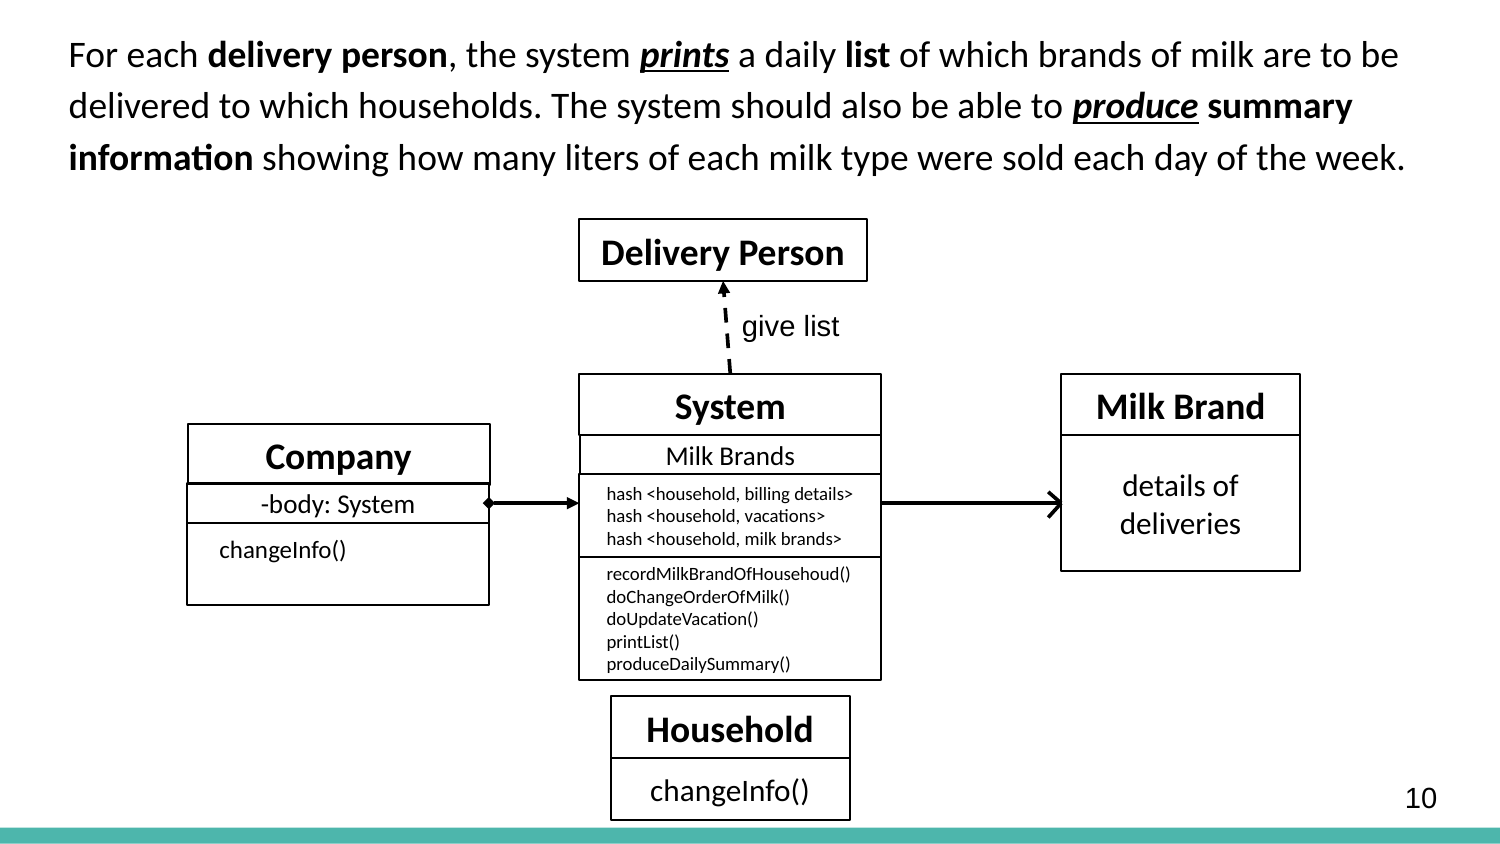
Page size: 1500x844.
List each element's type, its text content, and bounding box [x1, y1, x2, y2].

text_box System [577, 372, 883, 433]
text_box changeInfo() [185, 521, 491, 607]
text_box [1048, 491, 1062, 502]
text_box Milk Brands [577, 433, 883, 472]
text_box Delivery Person [577, 217, 869, 283]
text_box -body: System [185, 481, 491, 521]
text_box details of deliveries [1059, 433, 1302, 573]
text_box changeInfo() [608, 756, 852, 822]
text_box hash <household, billing details> hash <household, vacations> hash <household, milk brands> [577, 472, 883, 555]
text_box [1048, 502, 1062, 518]
list For each delivery person, the system prints a daily list of which brands of milk are to be delivered to which households. The system should also be able to produce summary information showing how many liters of each milk type were sold each day of the week. [53, 8, 1452, 550]
text_box Milk Brand [1059, 372, 1302, 433]
text_box Company [186, 422, 492, 487]
slide_number 10 [1389, 764, 1480, 830]
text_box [722, 280, 731, 374]
text_box Household [608, 694, 852, 756]
text_box give list [735, 299, 855, 350]
text_box recordMilkBrandOfHousehoud() doChangeOrderOfMilk() doUpdateVacation() printList() produceDailySummary() [577, 555, 883, 682]
